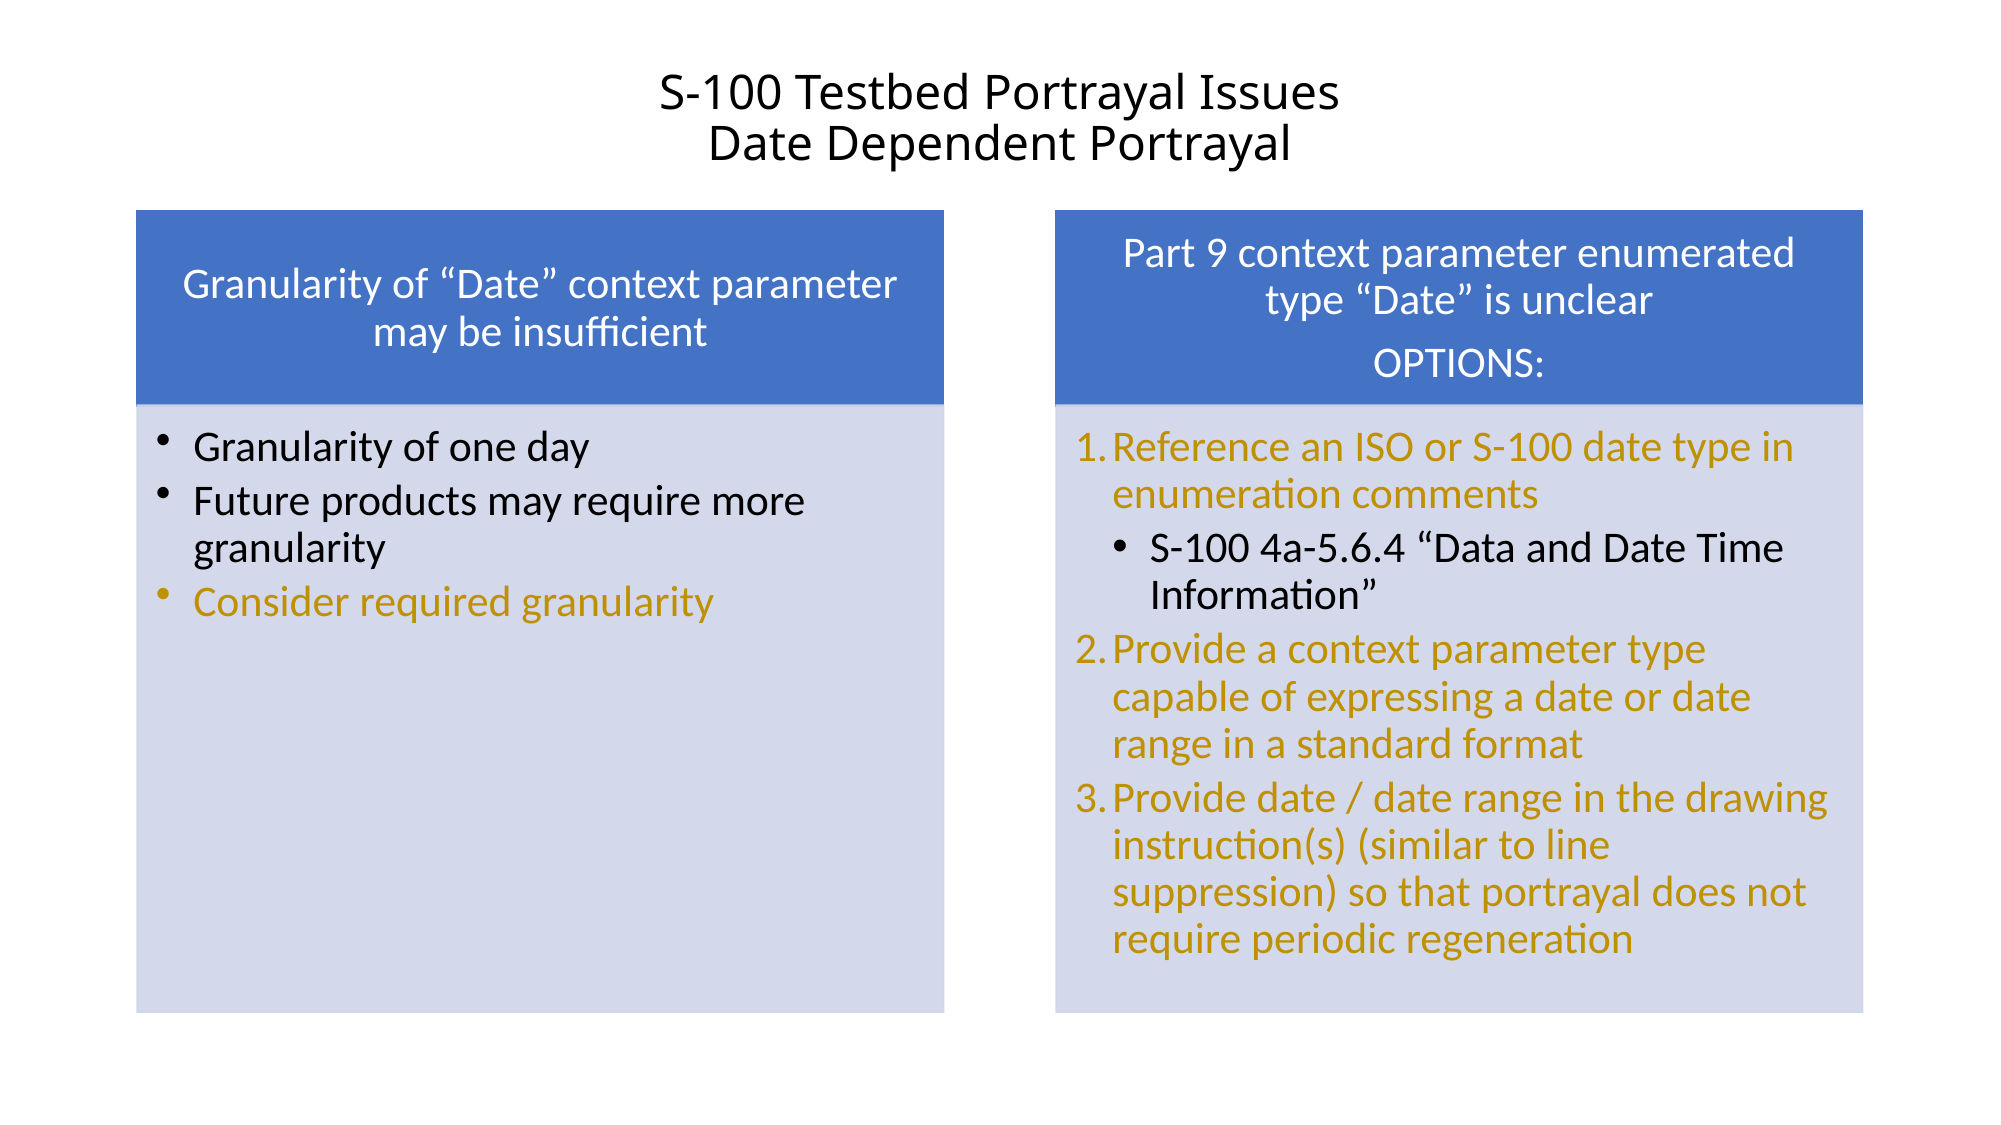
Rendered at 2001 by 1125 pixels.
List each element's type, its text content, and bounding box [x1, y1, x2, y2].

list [137, 209, 1863, 1014]
title S-100 Testbed Portrayal Issues Date Dependent Portrayal [137, 59, 1863, 179]
